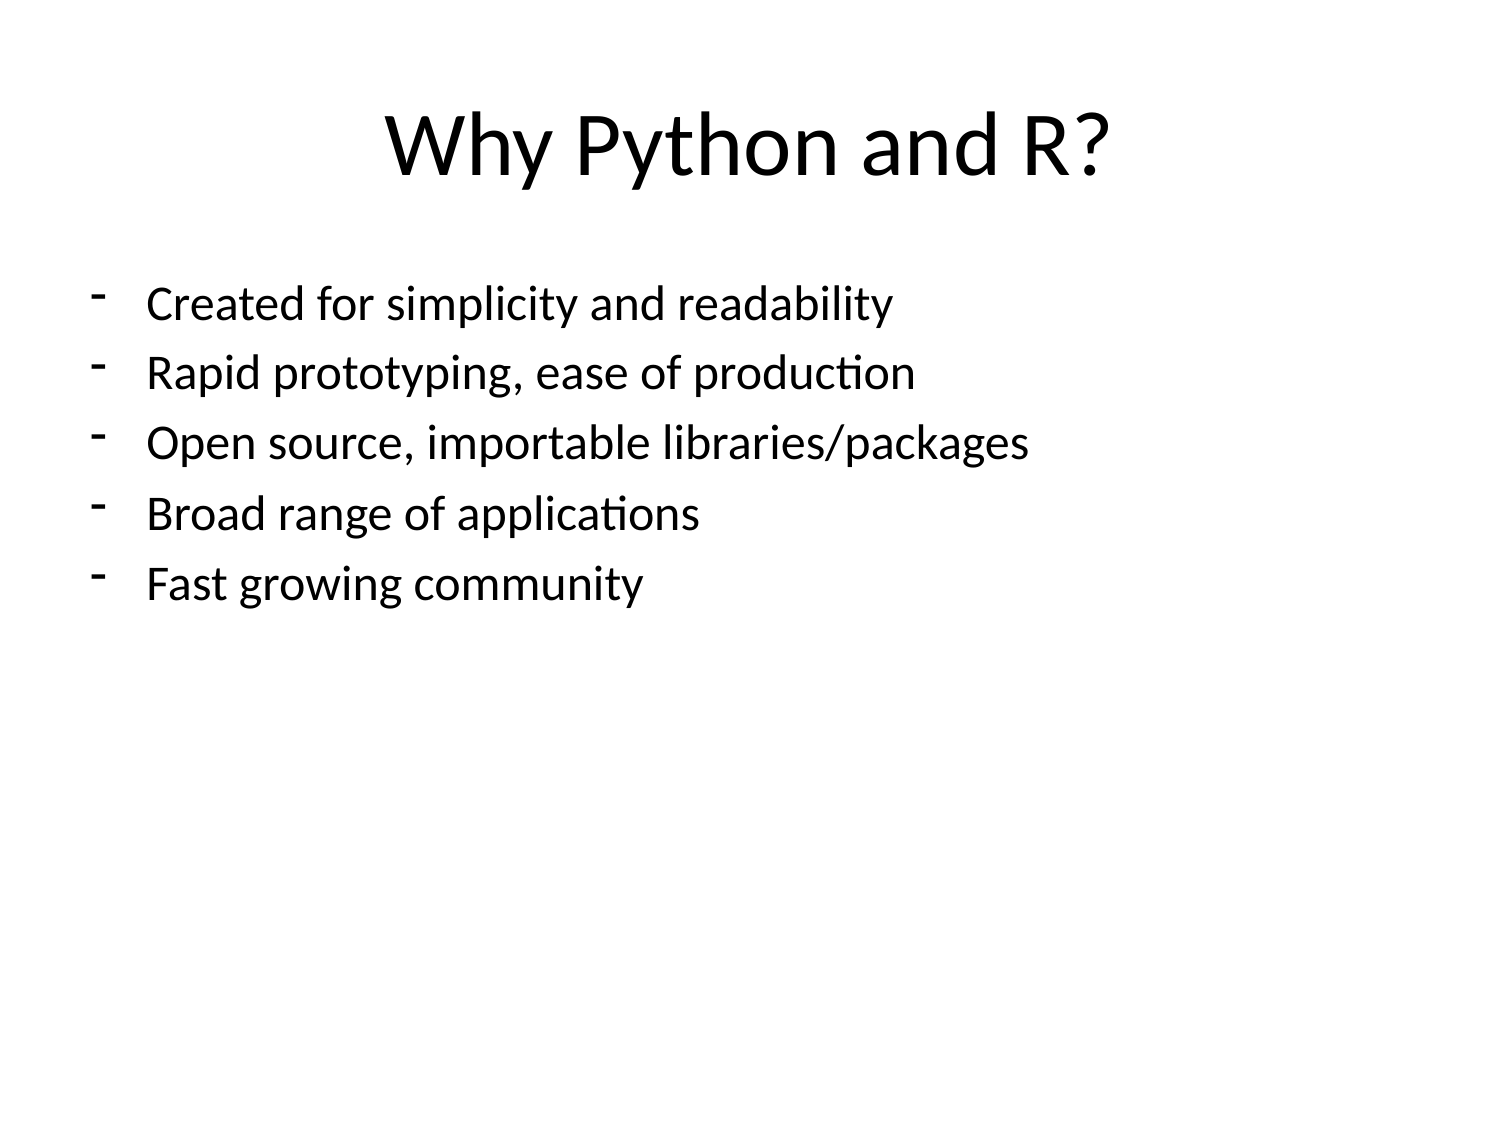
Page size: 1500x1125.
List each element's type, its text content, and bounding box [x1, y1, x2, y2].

title Why Python and R? [75, 45, 1425, 233]
list Created for simplicity and readability Rapid prototyping, ease of production Open source, importable libraries/packages Broad range of applications Fast growing community [75, 262, 1438, 1005]
